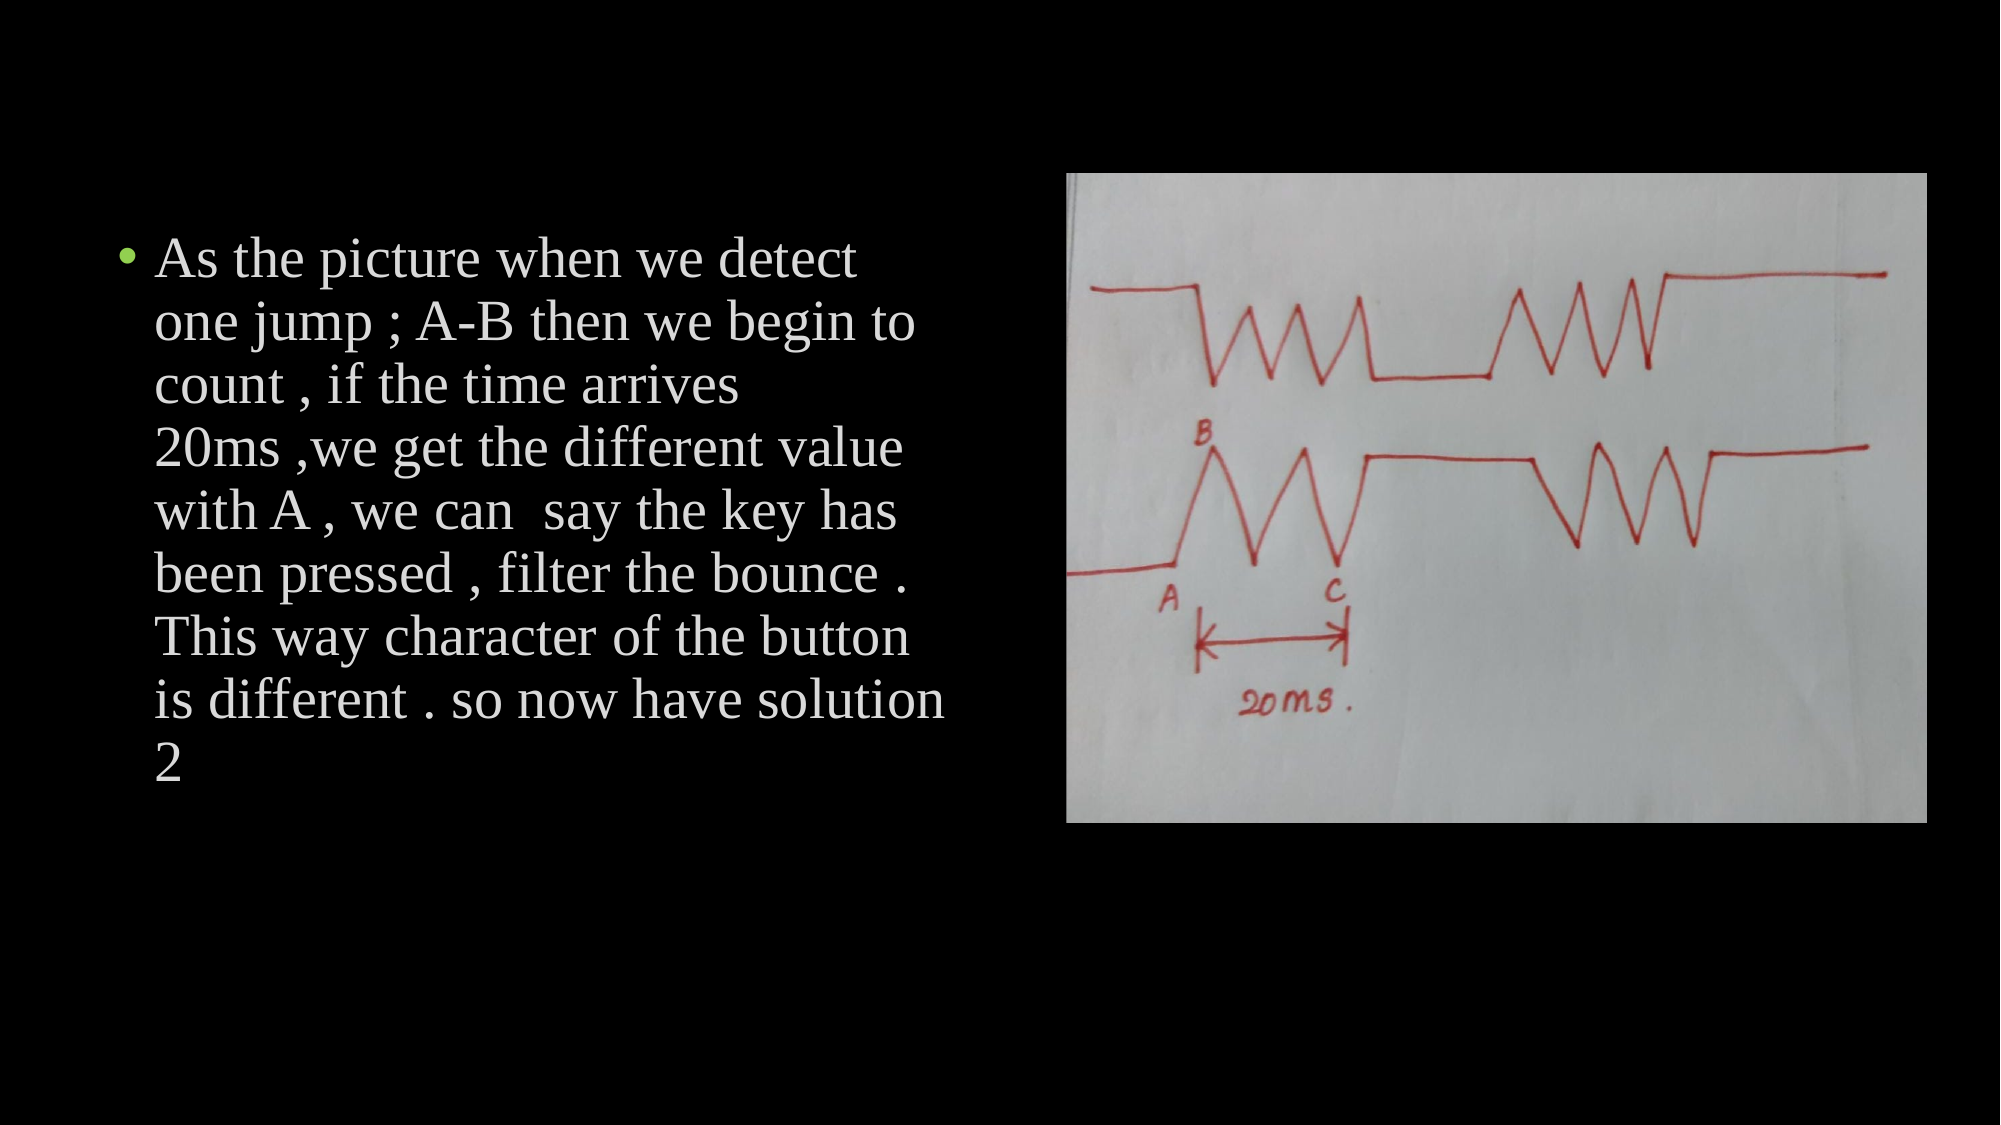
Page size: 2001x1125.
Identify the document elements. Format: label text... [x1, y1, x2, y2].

picture [1067, 173, 1171, 823]
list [1171, 67, 1821, 928]
picture [1821, 173, 1926, 823]
list As the picture when we detect one jump ; A-B then we begin to count , if the time arrives 20ms ,we get the different value with A , we can say the key has been pressed , filter the bounce . This way character of the button is different . so now have solution 2 [102, 219, 963, 1000]
